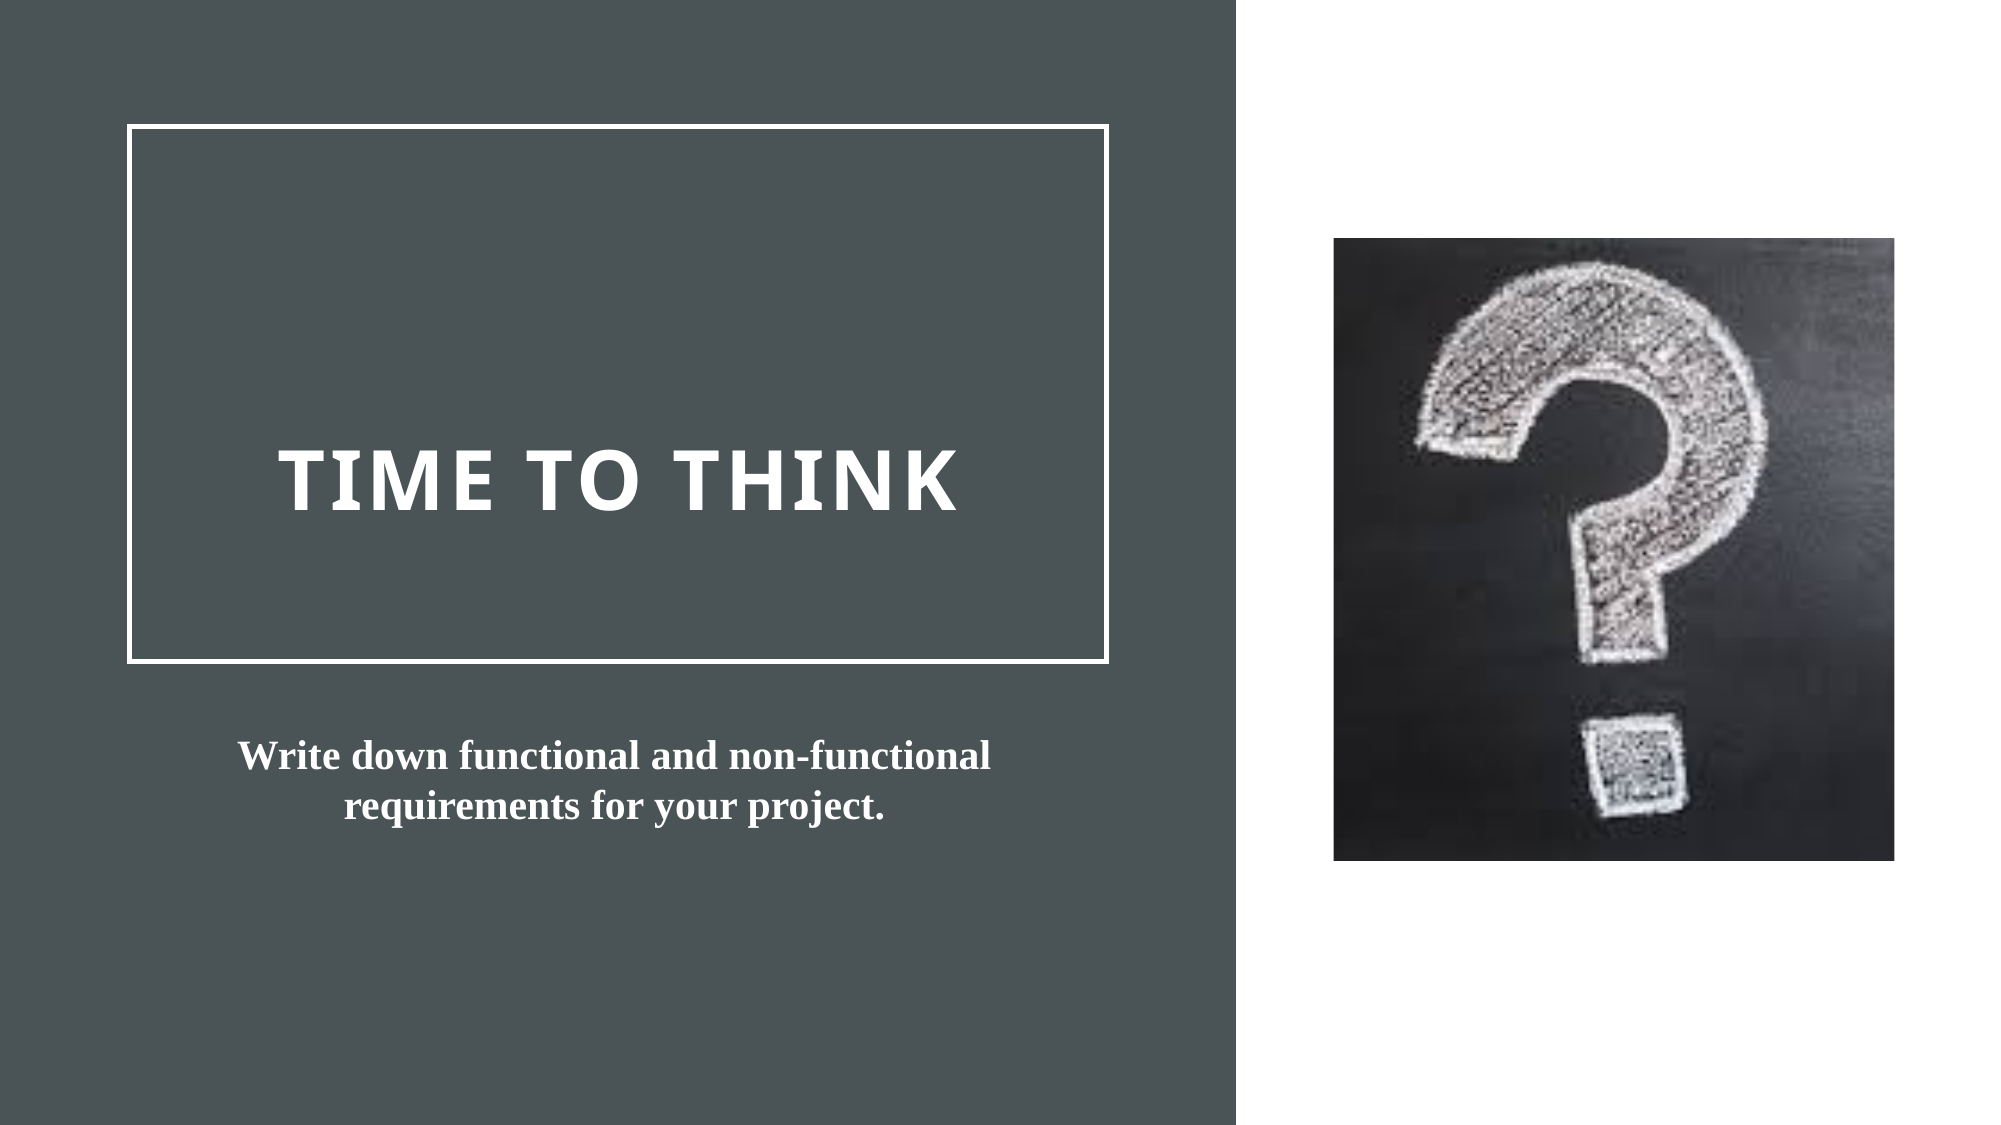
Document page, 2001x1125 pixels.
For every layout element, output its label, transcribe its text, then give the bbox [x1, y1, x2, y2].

title TIME TO THINK [127, 124, 1109, 664]
list Write down functional and non-functional requirements for your project. [129, 720, 1100, 918]
text_box [1236, 0, 2000, 1125]
text_box [0, 0, 1236, 1125]
picture [1333, 238, 1895, 861]
